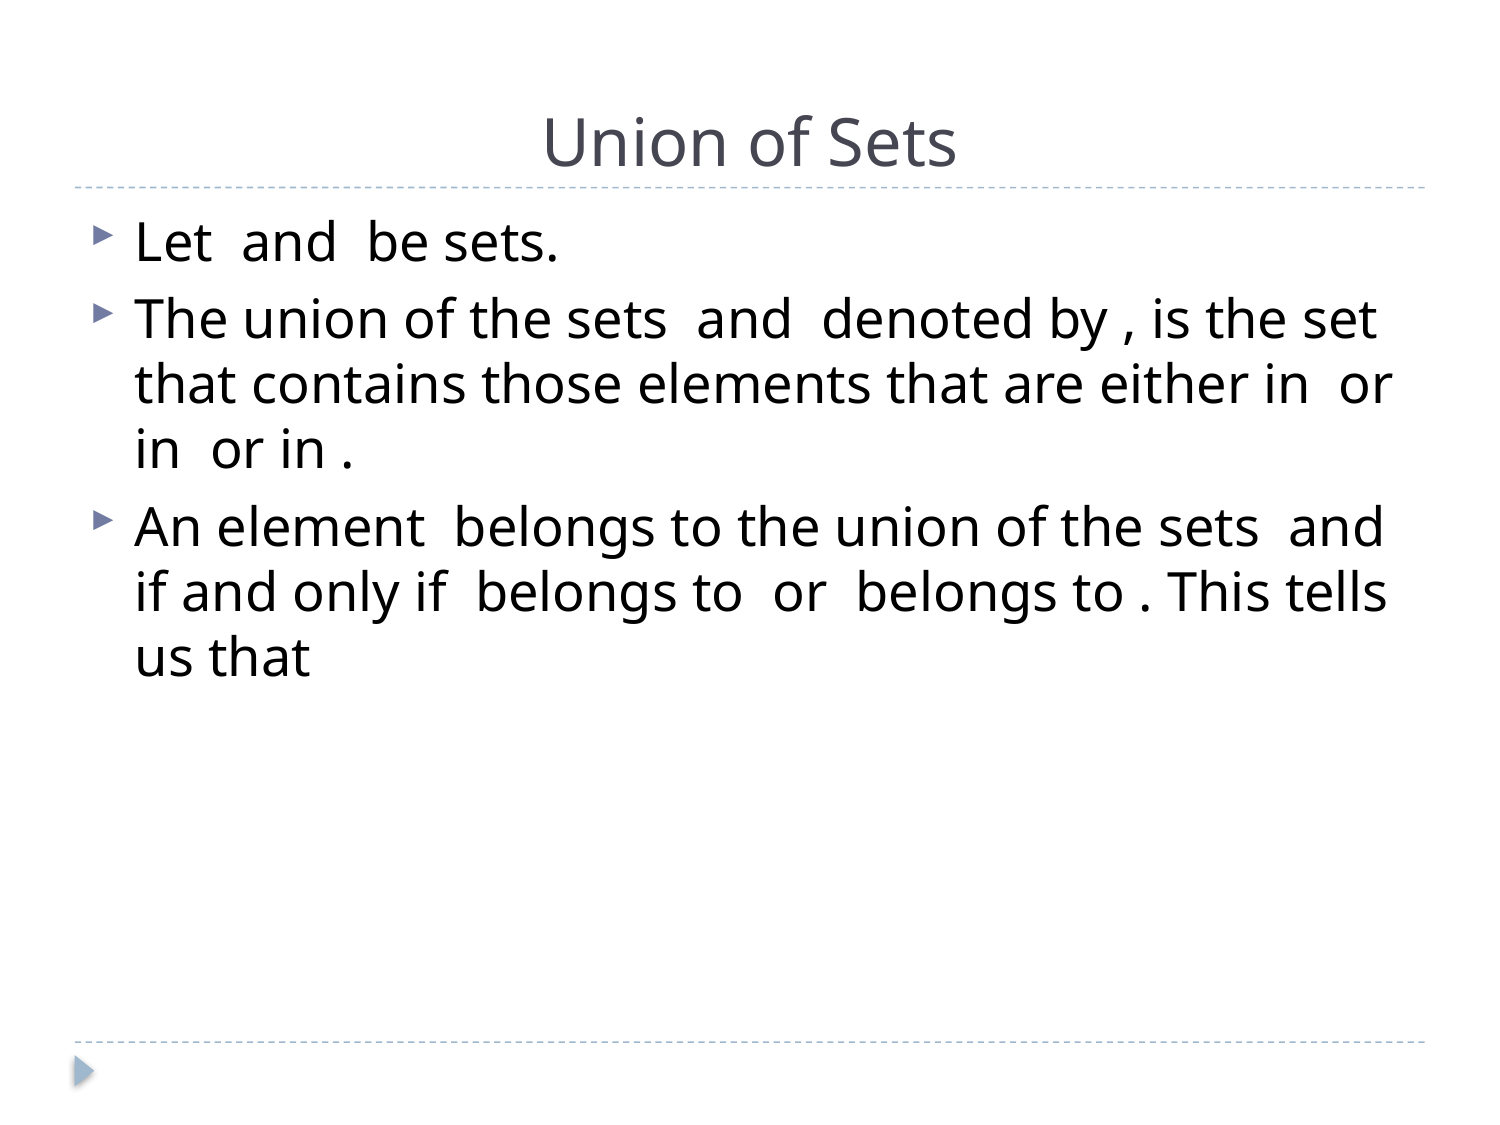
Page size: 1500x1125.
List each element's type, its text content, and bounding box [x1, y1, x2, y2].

title Union of Sets [75, 24, 1425, 188]
